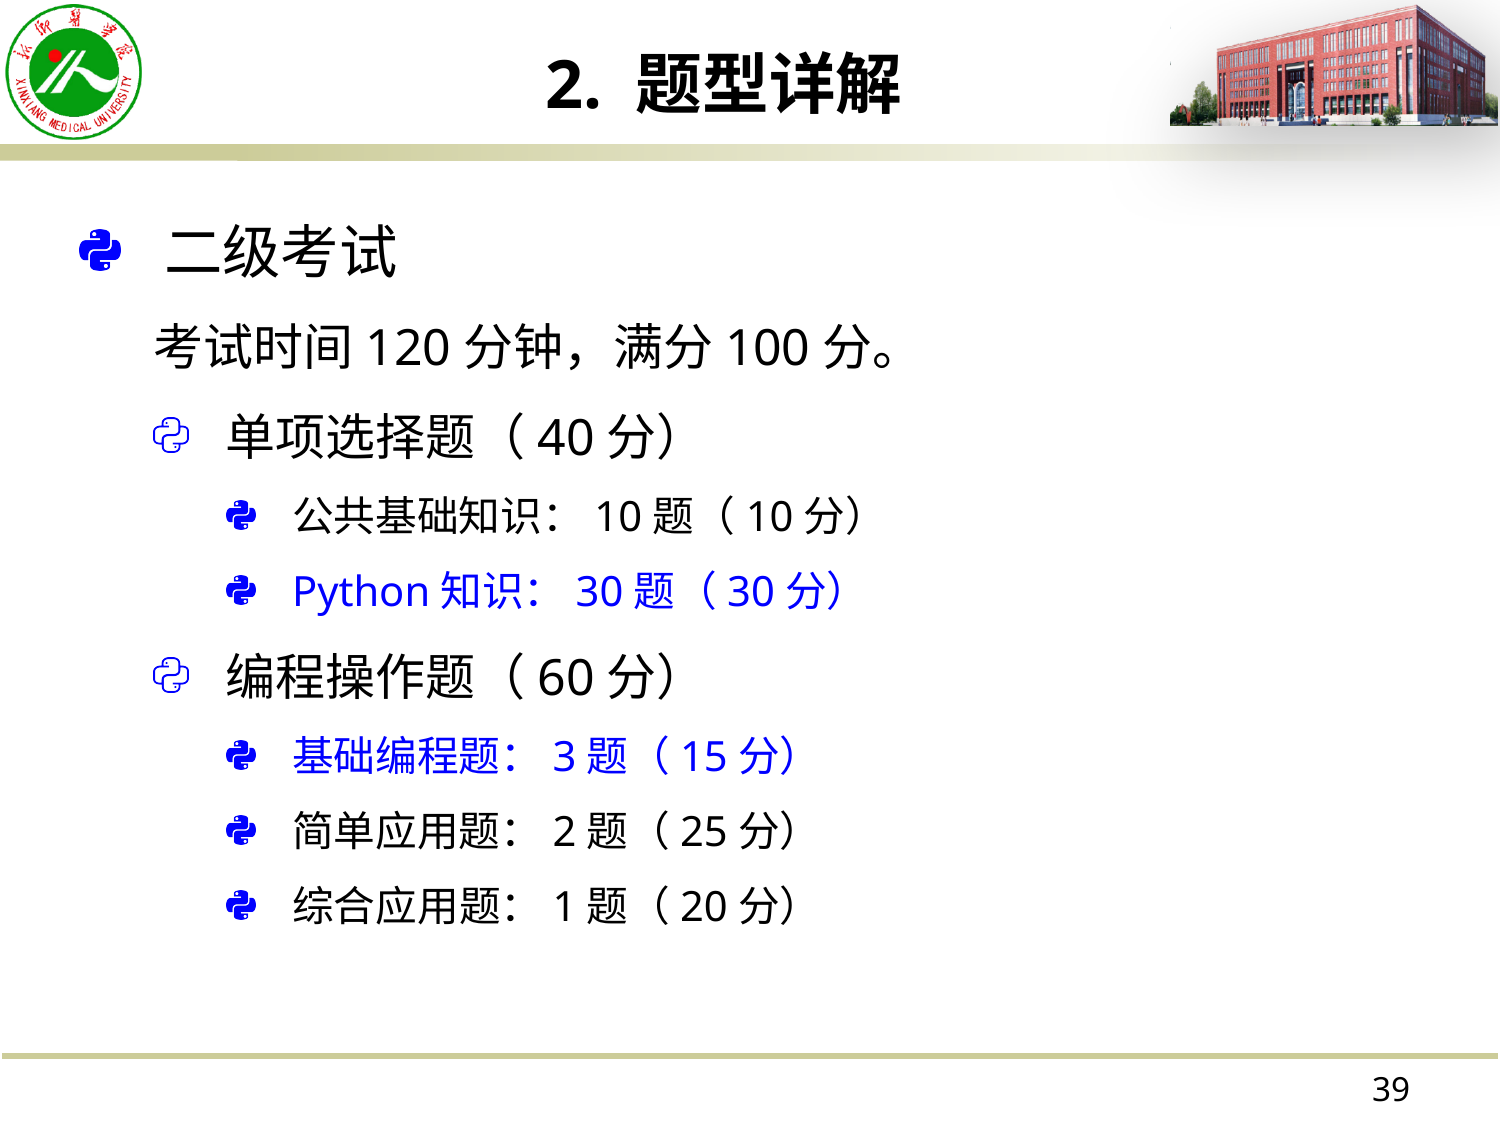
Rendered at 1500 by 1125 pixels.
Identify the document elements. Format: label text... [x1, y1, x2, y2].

picture [226, 890, 256, 920]
list 二级考试 考试时间120分钟，满分100分。 单项选择题（40分） 公共基础知识：10题（10分） Python知识：30题（30分） 编程操作题（60分） 基础编程题：3题（15分） 简单应用题：2题（25分） 综合应用题：1题（20分） [64, 172, 1436, 965]
picture [226, 740, 256, 770]
picture [226, 500, 256, 530]
picture [153, 657, 189, 693]
picture [2, 1053, 1498, 1059]
picture [1170, 4, 1498, 126]
slide_number 39 [1271, 1060, 1426, 1121]
title 2. 题型详解 [277, 30, 1171, 130]
picture [5, 4, 142, 140]
picture [226, 575, 256, 605]
picture [226, 815, 256, 845]
picture [153, 417, 189, 453]
picture [79, 229, 121, 271]
